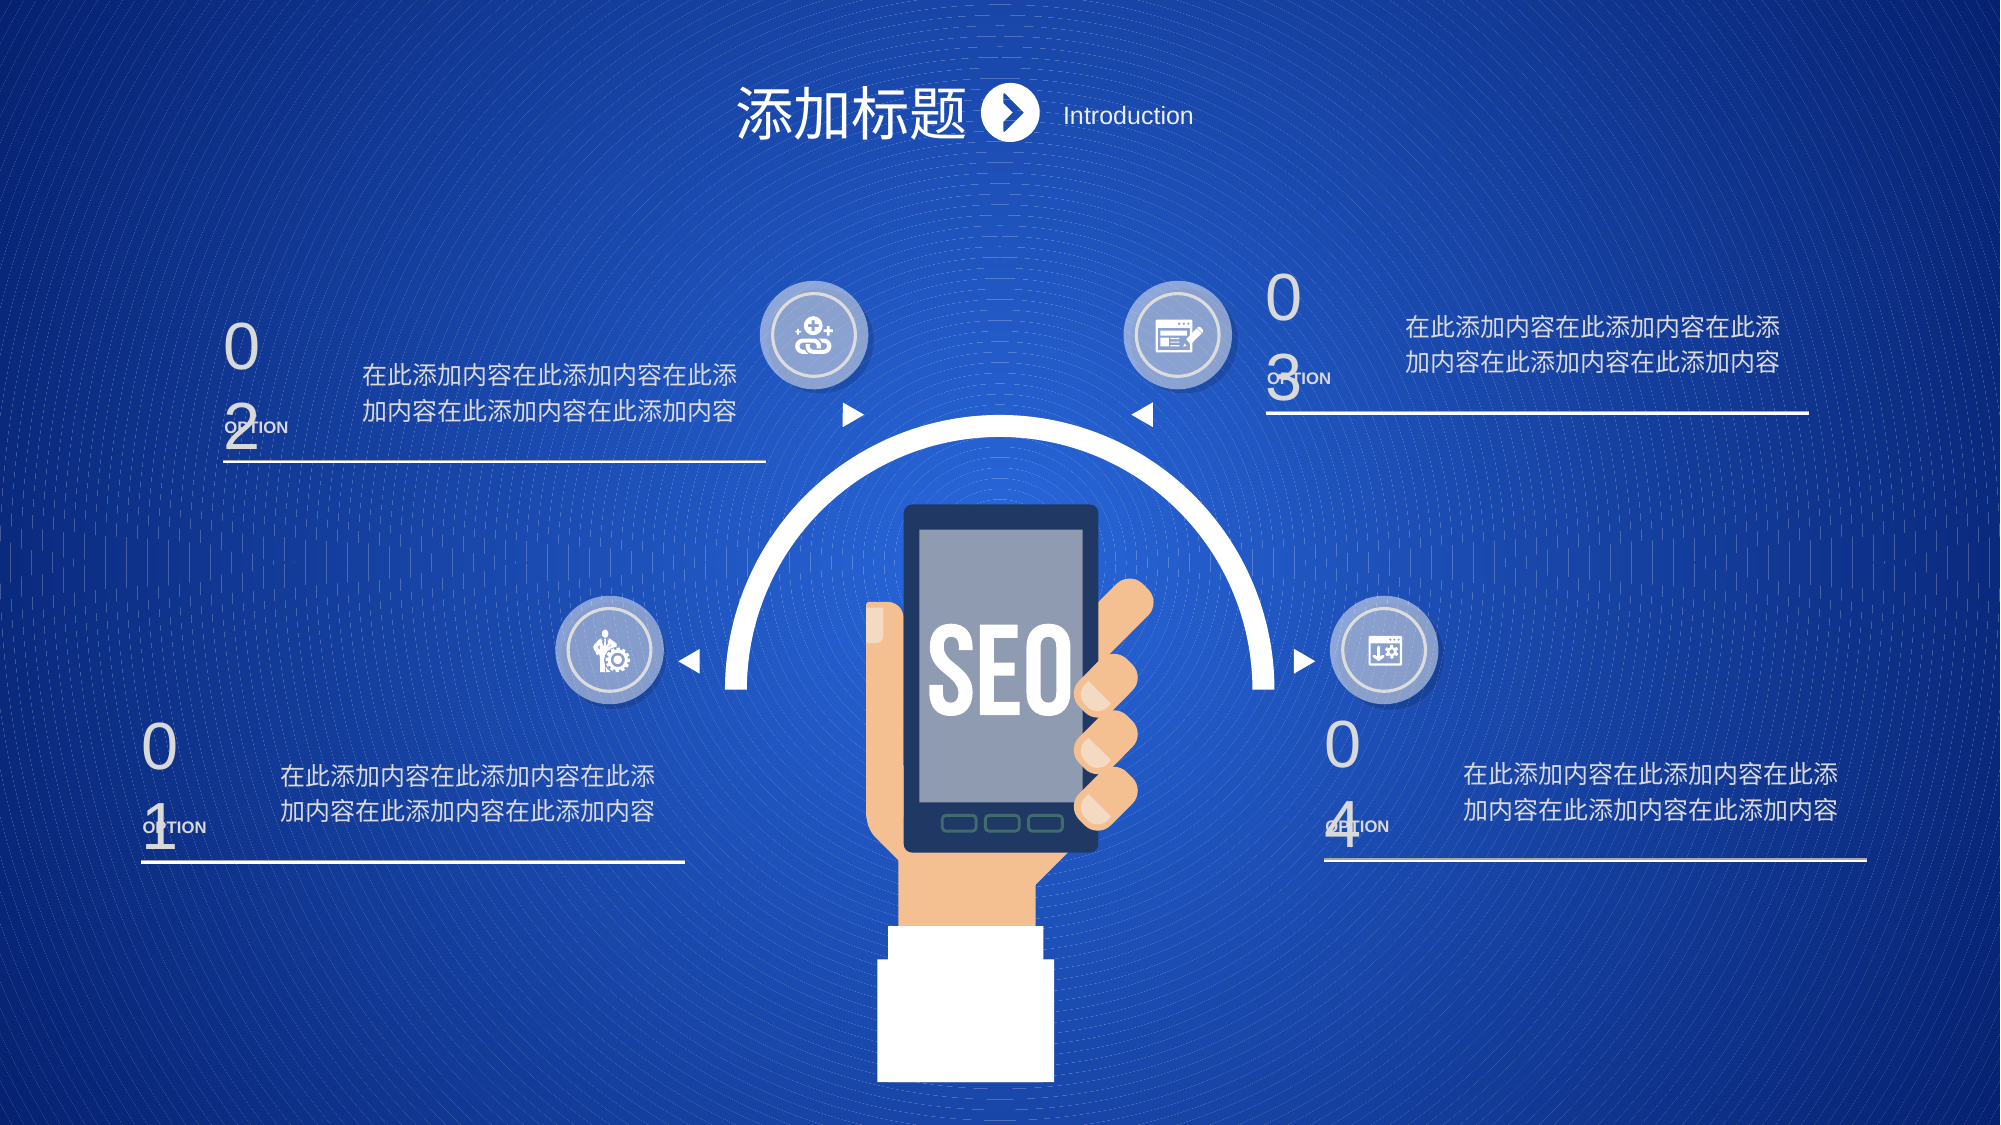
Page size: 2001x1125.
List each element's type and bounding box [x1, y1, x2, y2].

text_box [1251, 253, 1810, 415]
text_box [1329, 595, 1439, 700]
text_box [1123, 280, 1232, 390]
text_box [863, 504, 1156, 1083]
text_box [676, 647, 701, 676]
text_box [1310, 700, 1868, 863]
text_box [759, 280, 869, 390]
text_box [654, 69, 1287, 156]
text_box [1129, 400, 1154, 429]
text_box [841, 400, 867, 429]
text_box [1292, 647, 1318, 676]
text_box [723, 413, 1276, 691]
text_box [209, 302, 767, 464]
text_box [555, 595, 664, 702]
text_box [127, 702, 685, 864]
